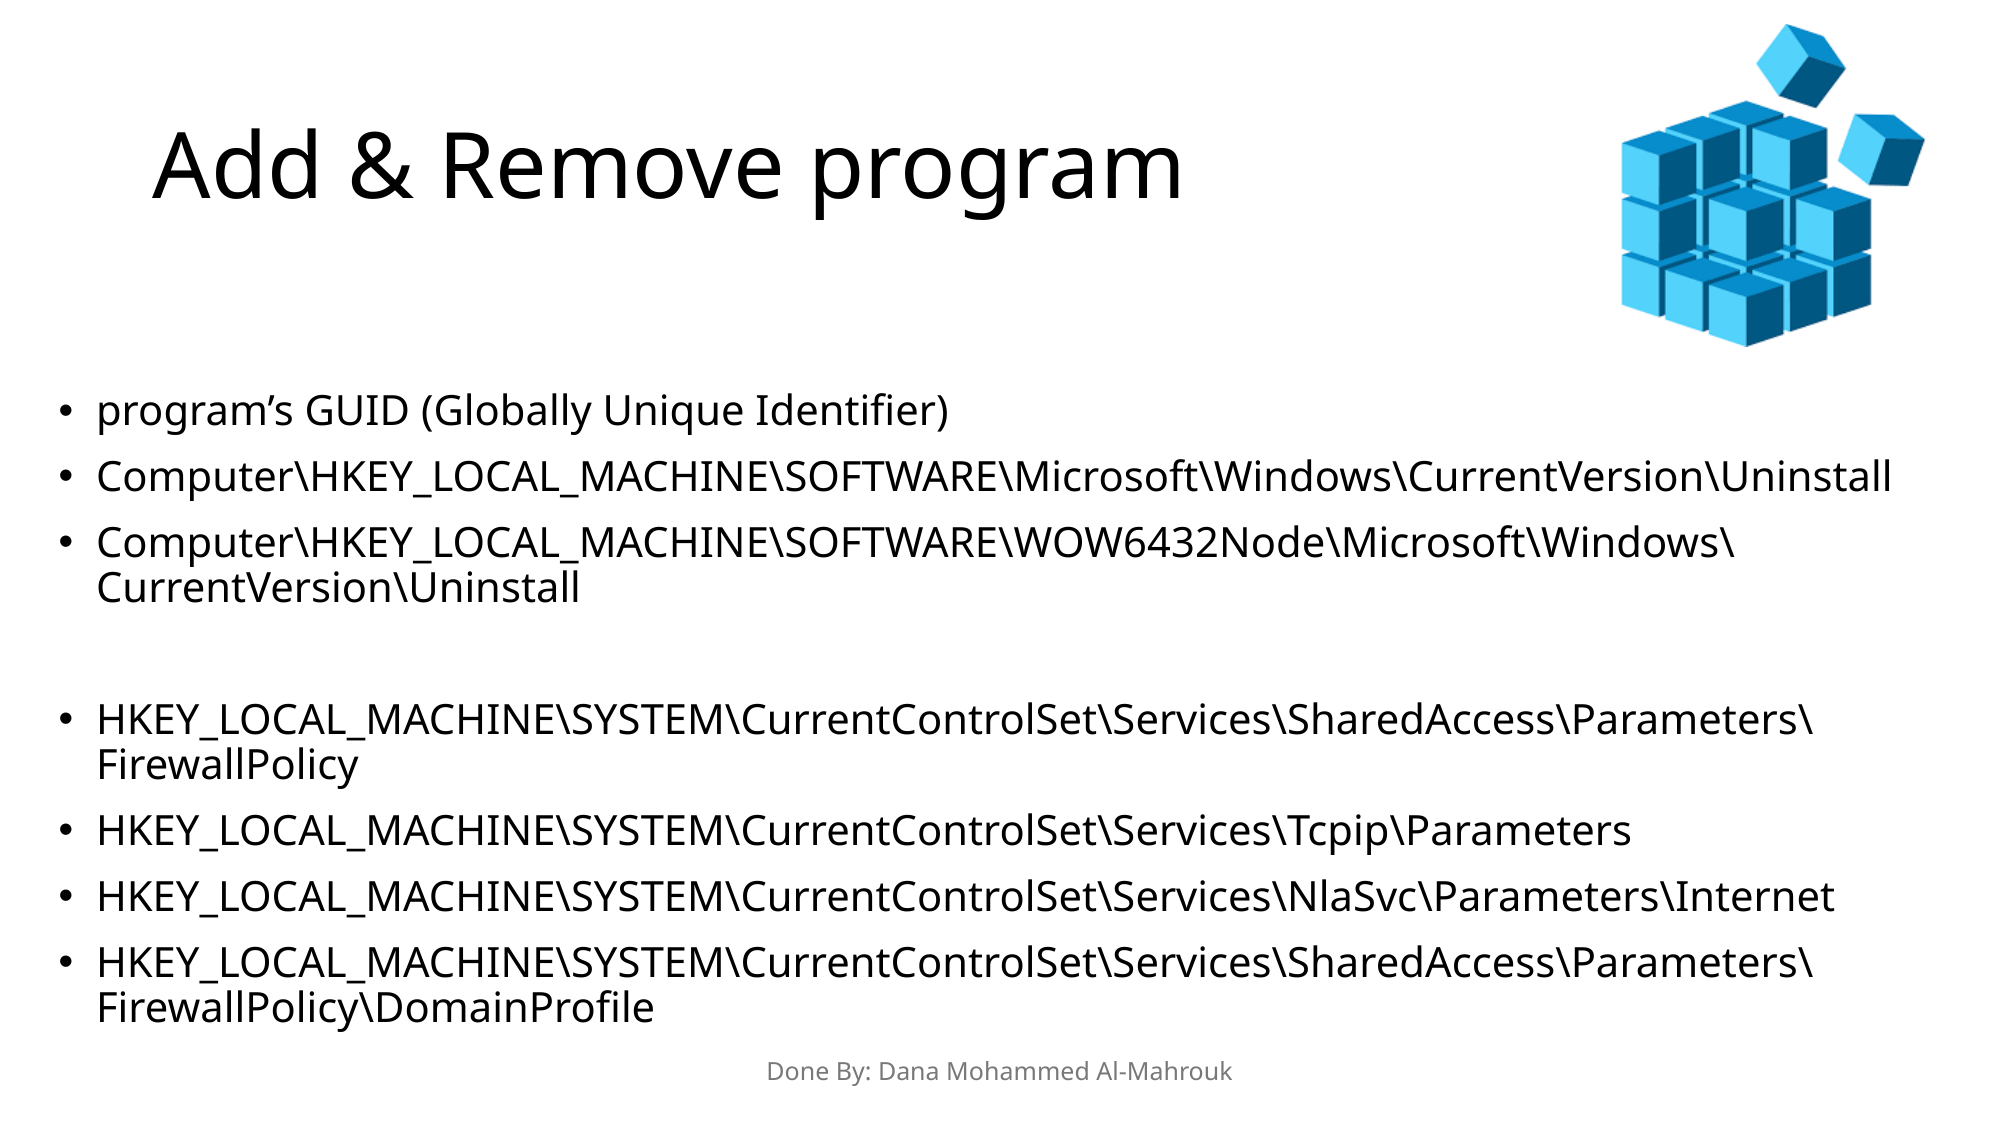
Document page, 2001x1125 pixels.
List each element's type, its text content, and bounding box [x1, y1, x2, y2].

list program’s GUID (Globally Unique Identifier) Computer\HKEY_LOCAL_MACHINE\SOFTWARE\Microsoft\Windows\CurrentVersion\Uninstall Computer\HKEY_LOCAL_MACHINE\SOFTWARE\WOW6432Node\Microsoft\Windows\CurrentVersion\Uninstall HKEY_LOCAL_MACHINE\SYSTEM\CurrentControlSet\Services\SharedAccess\Parameters\FirewallPolicy HKEY_LOCAL_MACHINE\SYSTEM\CurrentControlSet\Services\Tcpip\Parameters HKEY_LOCAL_MACHINE\SYSTEM\CurrentControlSet\Services\NlaSvc\Parameters\Internet HKEY_LOCAL_MACHINE\SYSTEM\CurrentControlSet\Services\SharedAccess\Parameters\FirewallPolicy\DomainProfile [43, 382, 1983, 1096]
title Add & Remove program [137, 59, 1621, 278]
footer Done By: Dana Mohammed Al-Mahrouk [662, 1042, 1338, 1103]
picture [1621, 24, 1927, 348]
